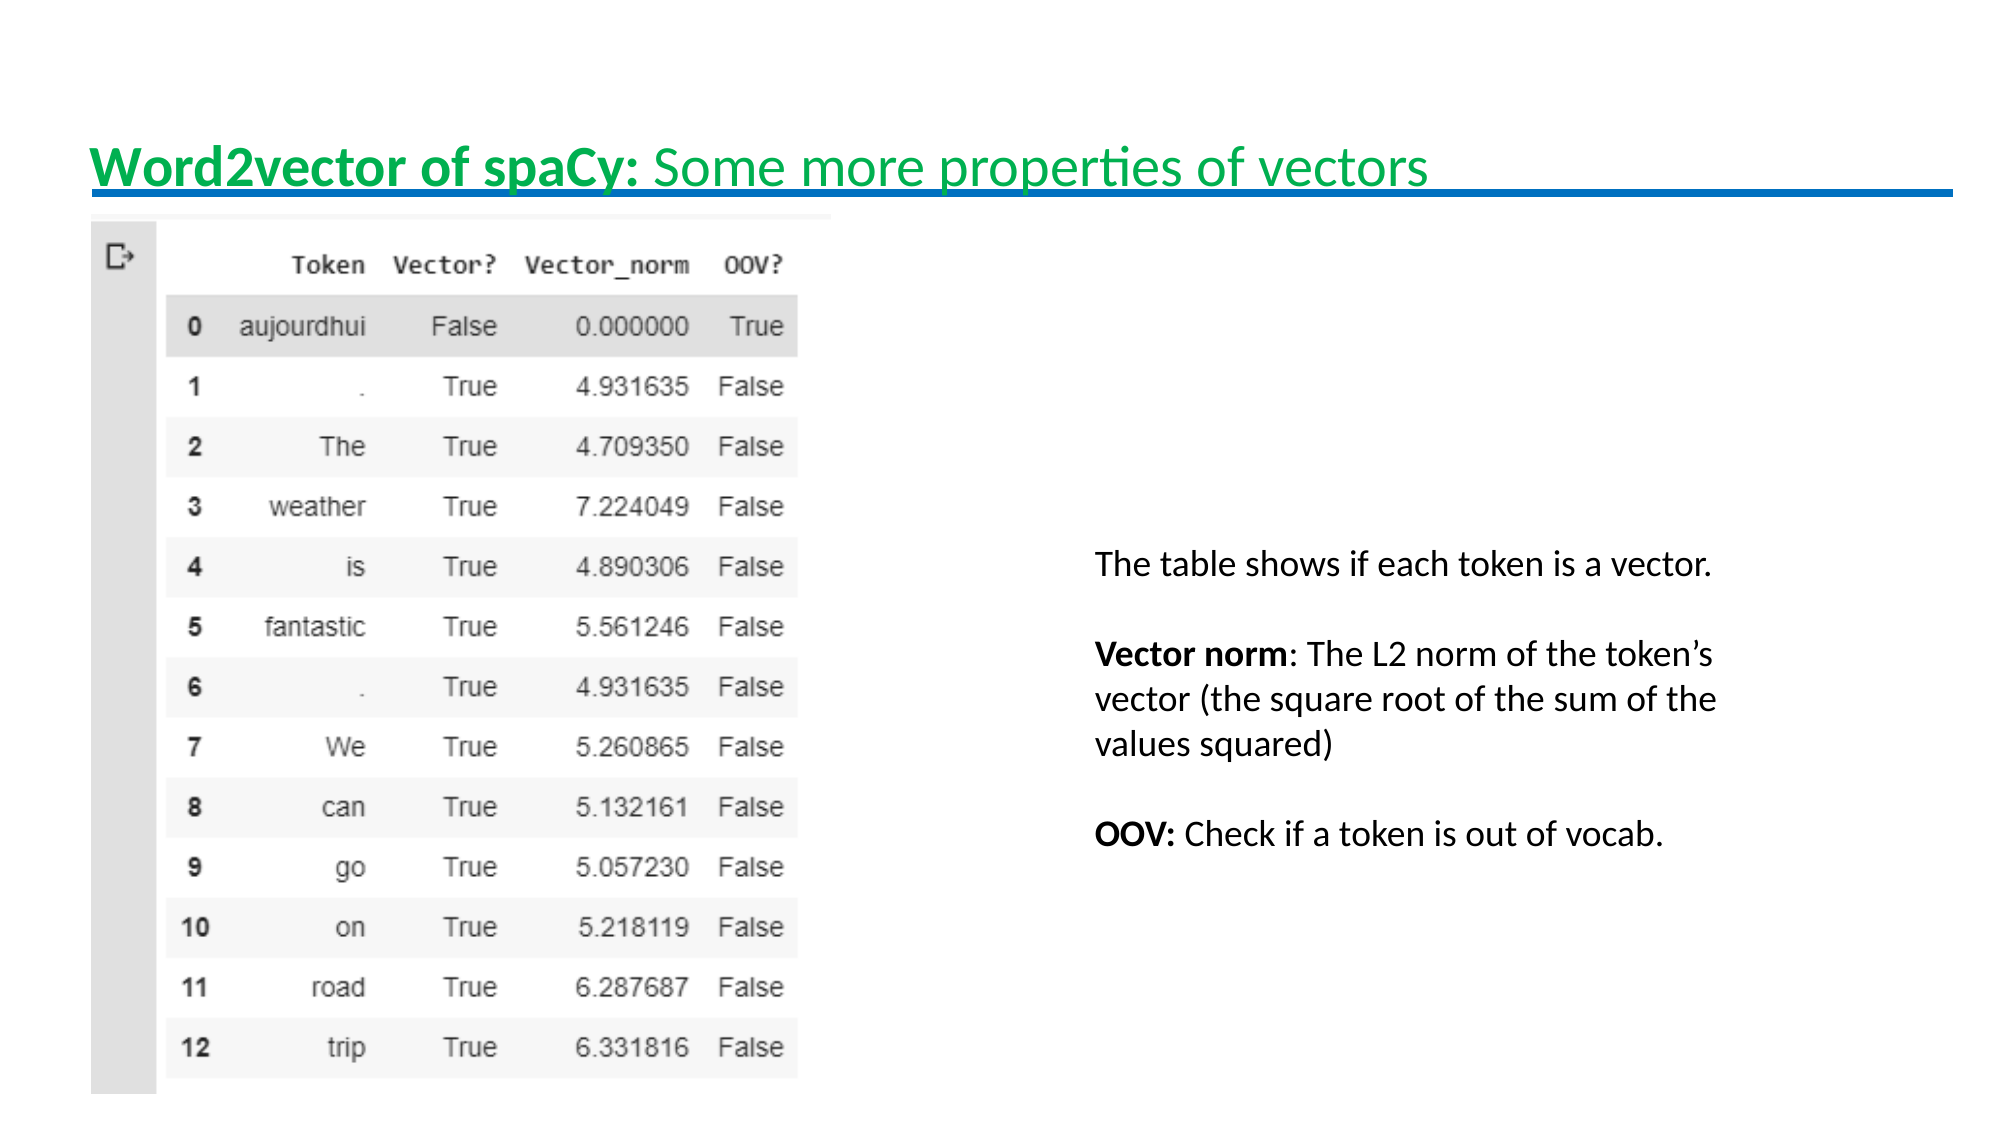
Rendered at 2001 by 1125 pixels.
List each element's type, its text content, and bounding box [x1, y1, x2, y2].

text_box [1596, 187, 1955, 199]
text_box Word2vector of spaCy: Some more properties of vectors [0, 120, 1596, 206]
picture [91, 214, 831, 1094]
text_box The table shows if each token is a vector. Vector norm: The L2 norm of the token’s vector (the square root of the sum of the values squared) OOV: Check if a token is out of vocab. [1080, 531, 1774, 907]
